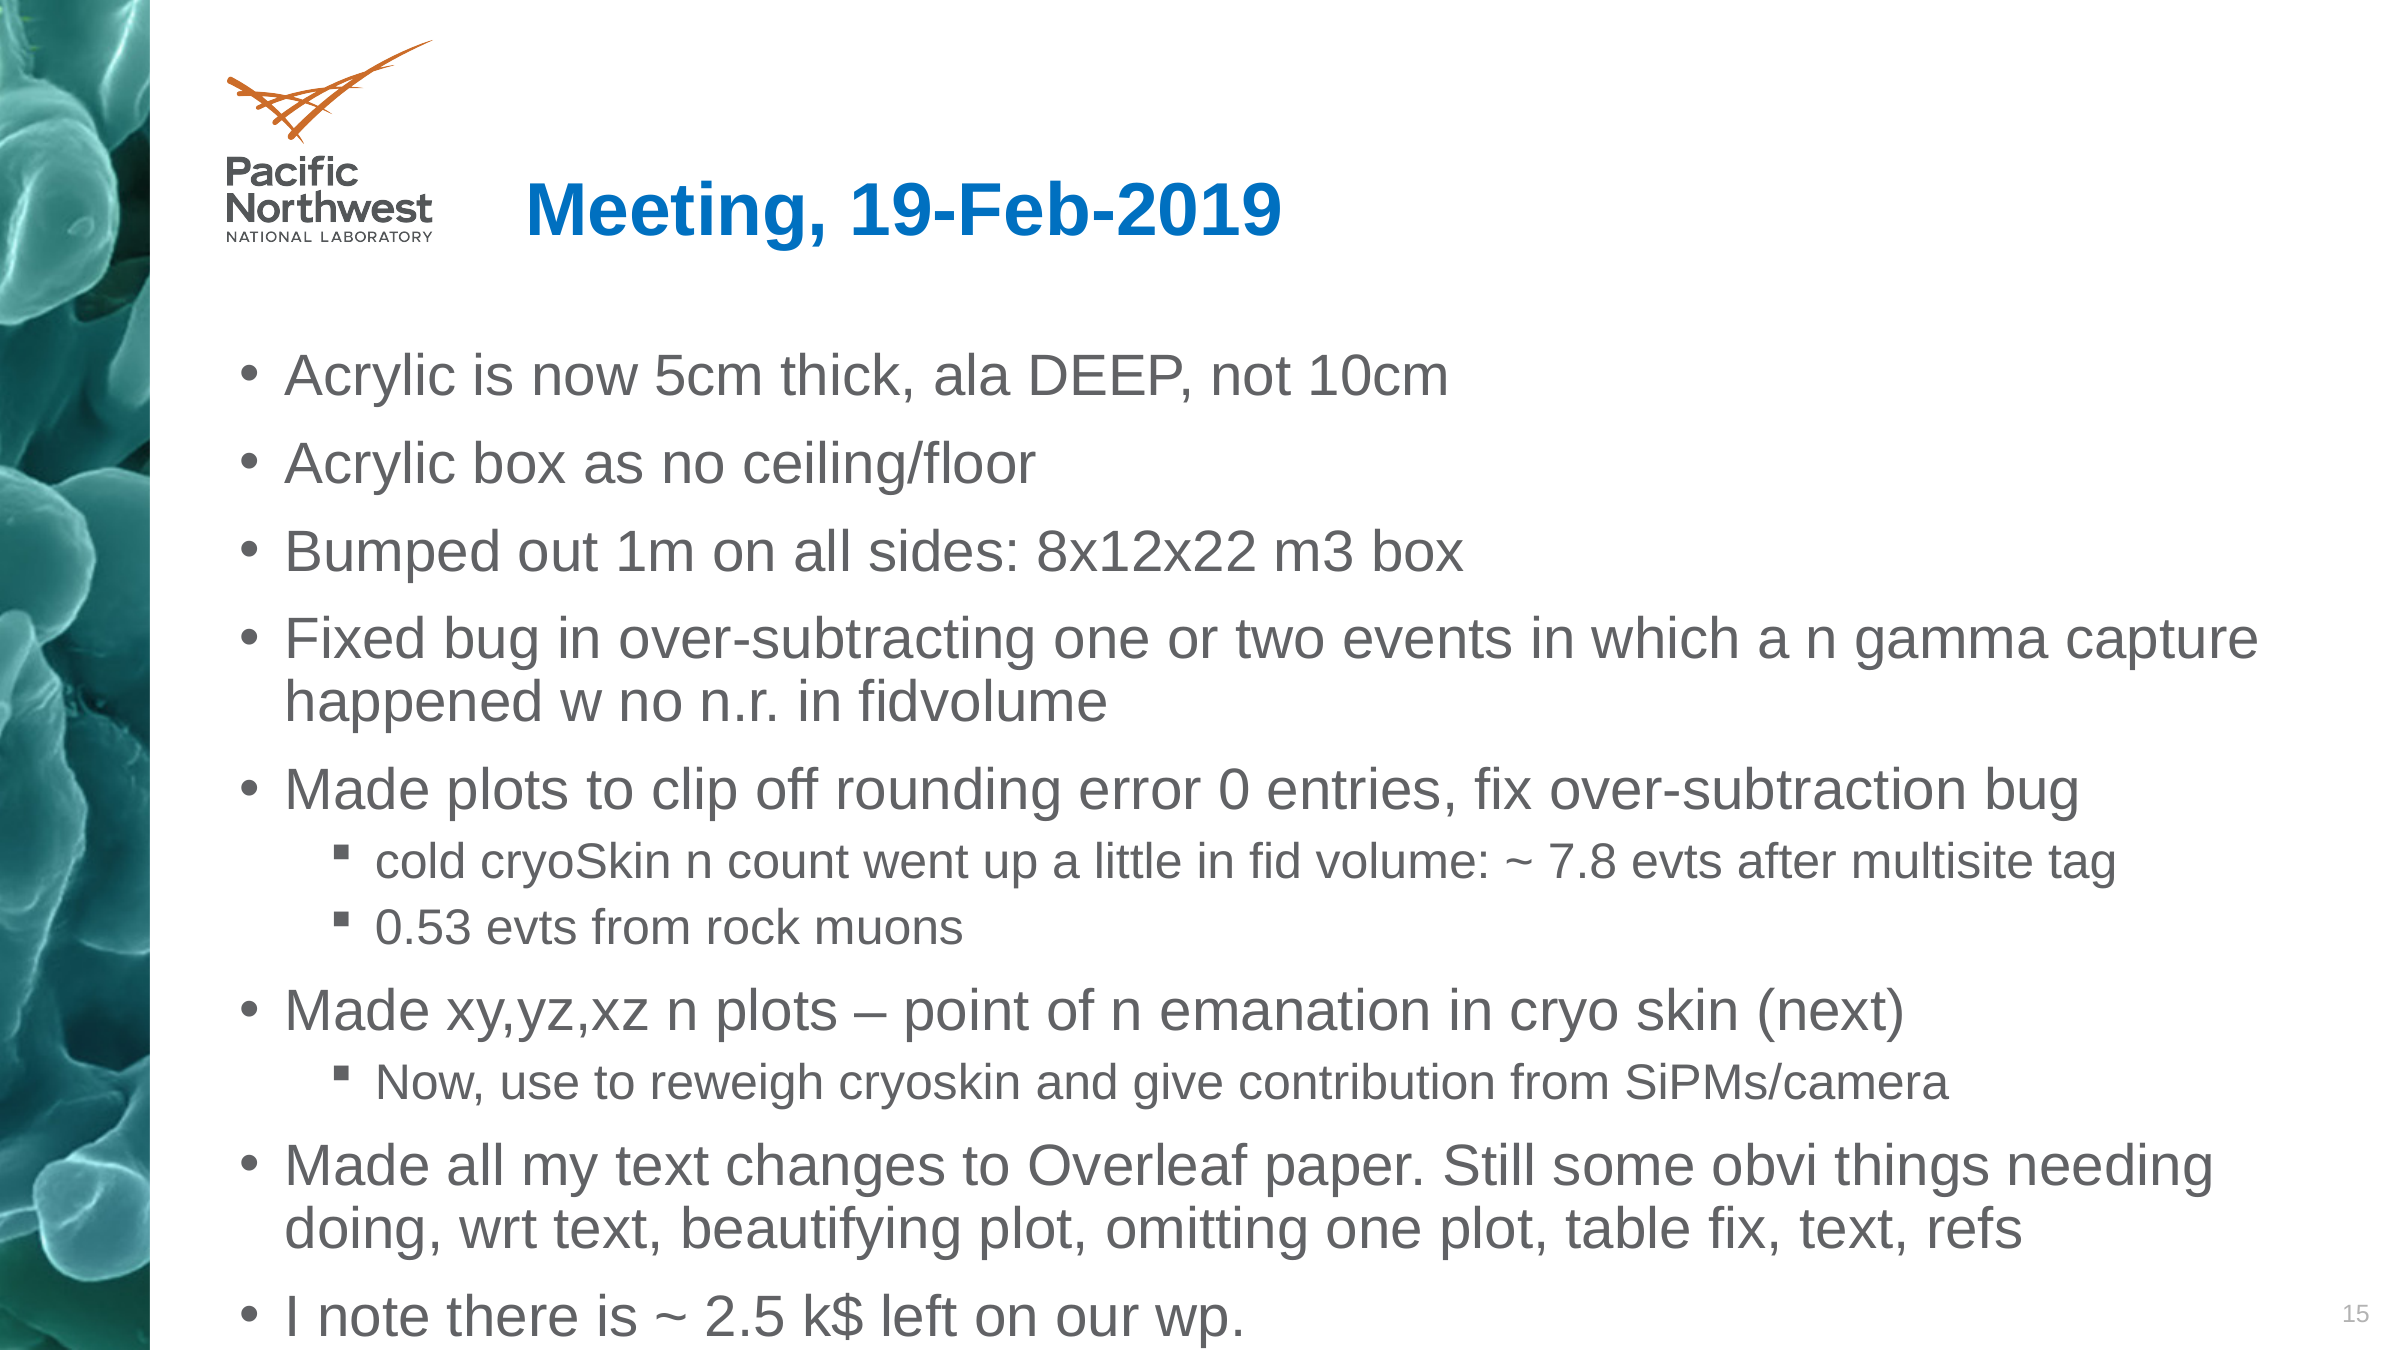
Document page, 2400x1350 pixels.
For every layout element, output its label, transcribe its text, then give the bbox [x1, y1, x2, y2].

picture [0, 0, 149, 1350]
slide_number 15 [2295, 1275, 2370, 1350]
list Acrylic is now 5cm thick, ala DEEP, not 10cm Acrylic box as no ceiling/floor Bumped out 1m on all sides: 8x12x22 m3 box Fixed bug in over-subtracting one or two events in which a n gamma capture happened w no n.r. in fidvolume Made plots to clip off rounding error 0 entries, fix over-subtraction bug cold cryoSkin n count went up a little in fid volume: ~ 7.8 evts after multisite tag 0.53 evts from rock muons Made xy,yz,xz n plots – point of n emanation in cryo skin (next) Now, use to reweigh cryoskin and give contribution from SiPMs/camera Made all my text changes to Overleaf paper. Still some obvi things needing doing, wrt text, beautifying plot, omitting one plot, table fix, text, refs I note there is ~ 2.5 k$ left on our wp. [225, 337, 2325, 1238]
picture [225, 38, 435, 244]
title Meeting, 19-Feb-2019 [525, 44, 2325, 260]
